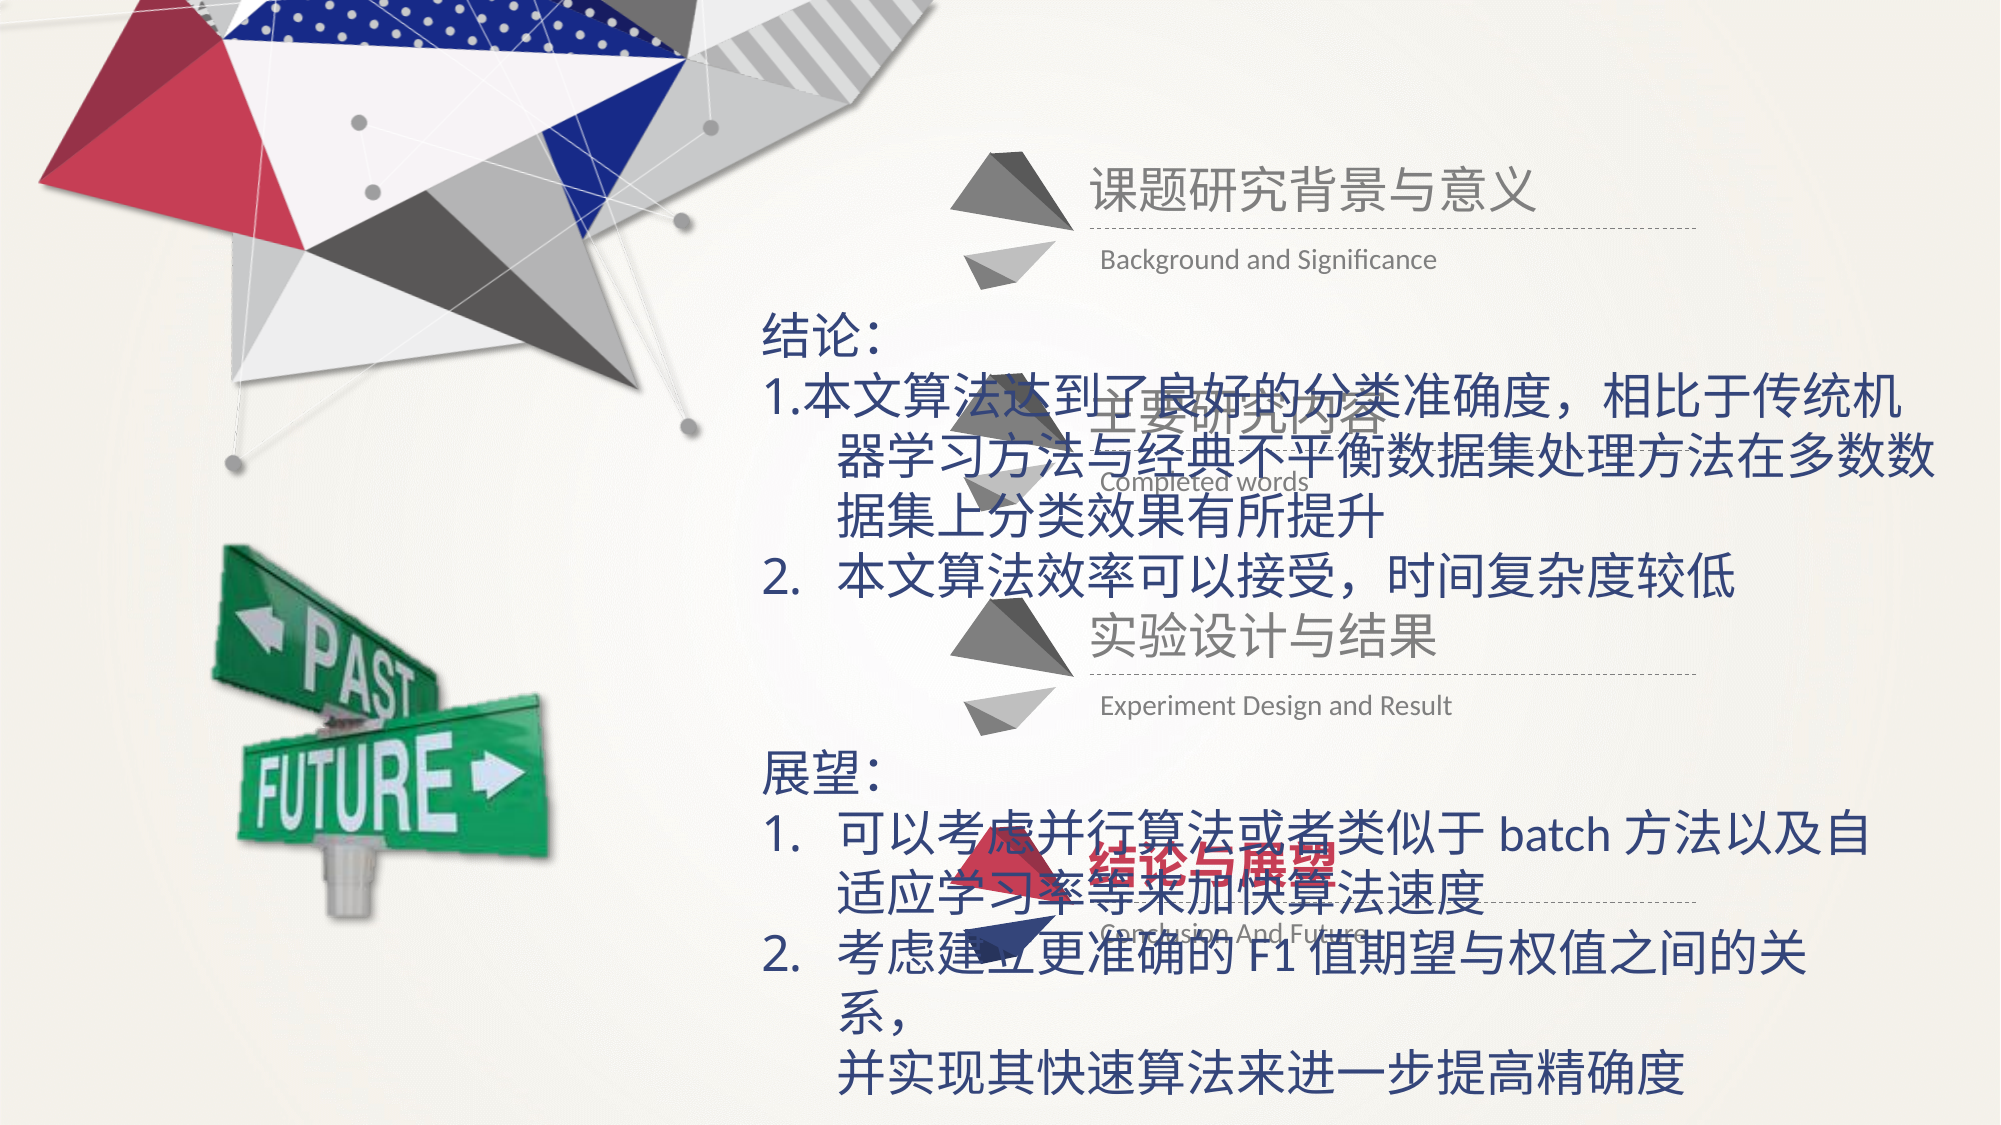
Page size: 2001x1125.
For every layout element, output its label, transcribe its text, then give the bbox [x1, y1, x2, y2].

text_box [949, 151, 1855, 286]
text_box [949, 825, 1855, 960]
text_box 结论： 本文算法达到了良好的分类准确度，相比于传统机 器学习方法与经典不平衡数据集处理方法在多数数据集上分类效果有所提升 本文算法效率可以接受，时间复杂度较低 [746, 297, 2000, 613]
text_box 展望： 可以考虑并行算法或者类似于batch方法以及自 适应学习率等来加快算法速度 考虑建立更准确的F1值期望与权值之间的关系， 并实现其快速算法来进一步提高精确度 [746, 734, 1914, 1109]
picture [0, 0, 2001, 1125]
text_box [949, 373, 1855, 508]
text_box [949, 597, 1855, 732]
